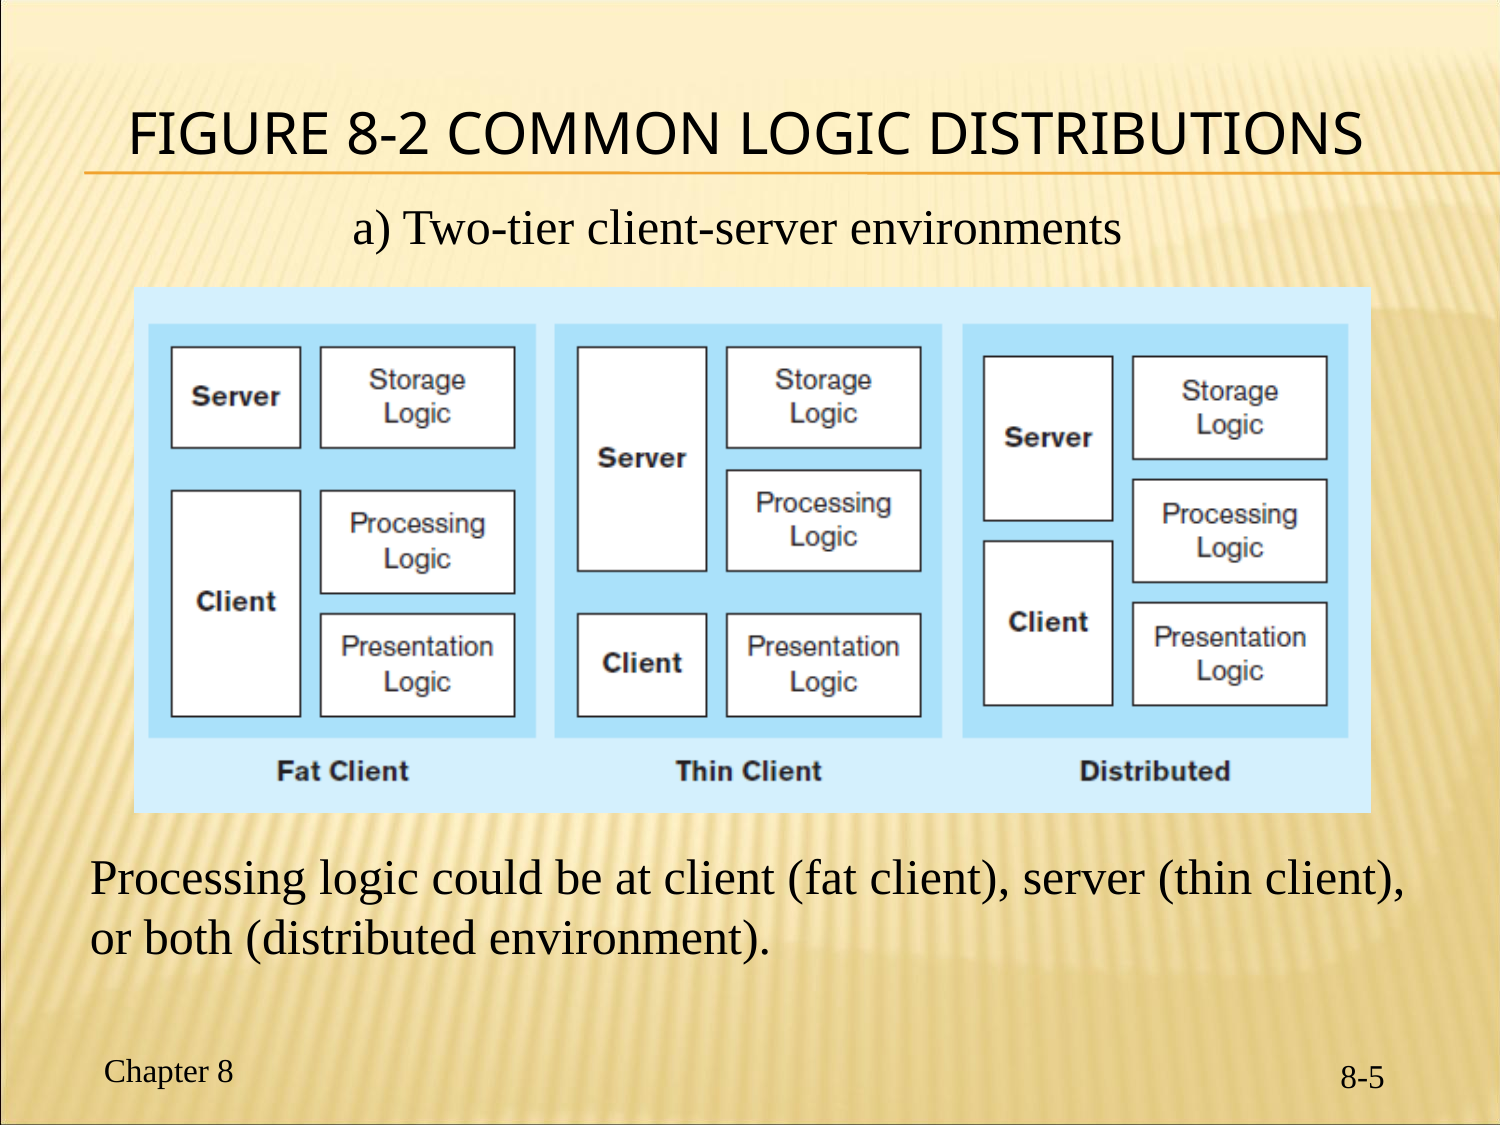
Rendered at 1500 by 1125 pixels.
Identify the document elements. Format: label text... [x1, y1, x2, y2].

picture [0, 0, 1500, 1125]
title Figure 8-2 Common Logic Distributions [112, 75, 1388, 188]
text_box a) Two-tier client-server environments [337, 187, 1175, 263]
text_box Processing logic could be at client (fat client), server (thin client), or both (distributed environment). [75, 837, 1450, 973]
